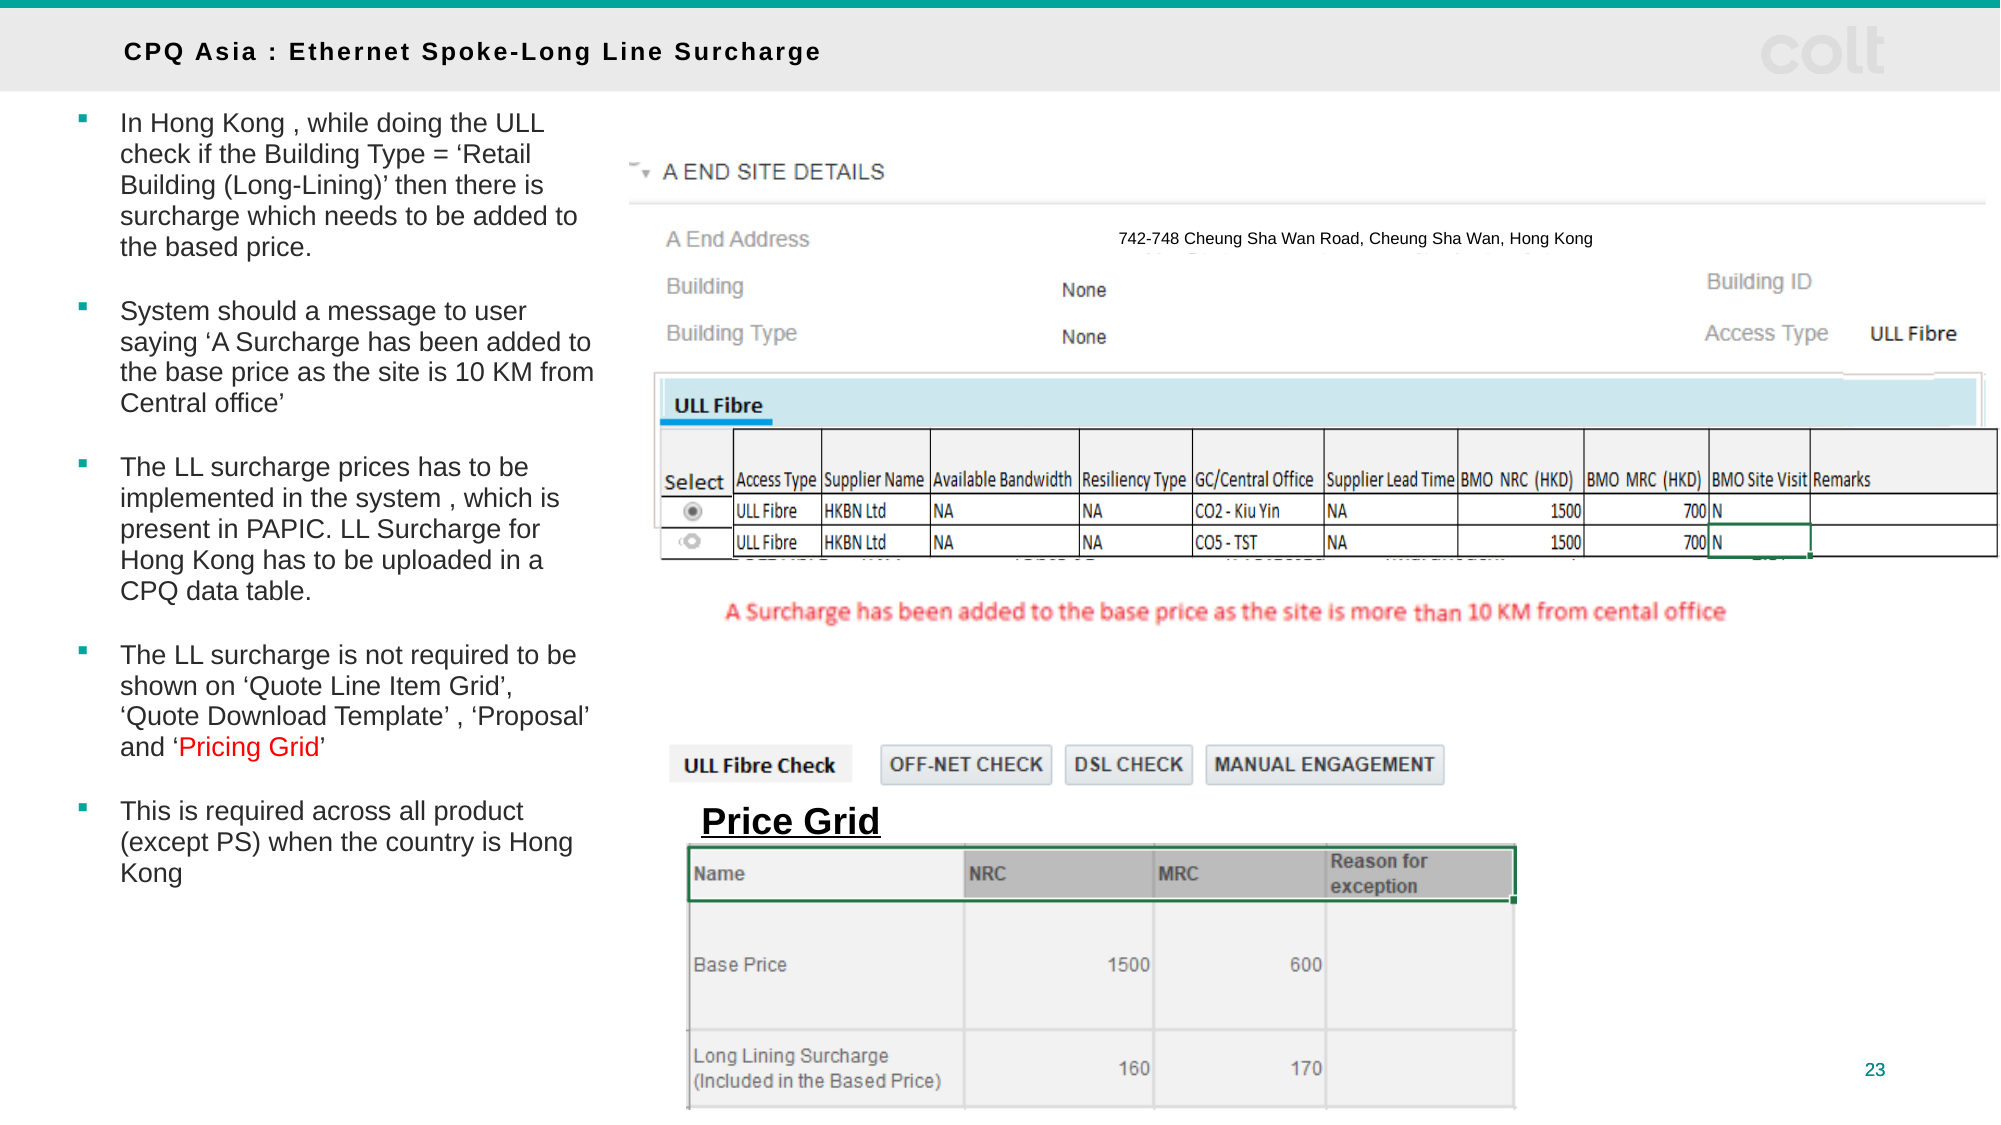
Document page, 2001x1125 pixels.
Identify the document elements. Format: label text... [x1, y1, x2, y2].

title CPQ Asia : Ethernet Spoke-Long Line Surcharge [0, 8, 2000, 92]
picture [629, 150, 2000, 1110]
text_box 23 [1821, 1059, 1886, 1080]
list In Hong Kong , while doing the ULL check if the Building Type = ‘Retail Building (Long-Lining)’ then there is surcharge which needs to be added to the based price. System should a message to user saying ‘A Surcharge has been added to the base price as the site is 10 KM from Central office’ The LL surcharge prices has to be implemented in the system , which is present in PAPIC. LL Surcharge for Hong Kong has to be uploaded in a CPQ data table. The LL surcharge is not required to be shown on ‘Quote Line Item Grid’, ‘Quote Download Template’ , ‘Proposal’ and ‘Pricing Grid’ This is required across all product (except PS) when the country is Hong Kong [64, 108, 607, 1070]
